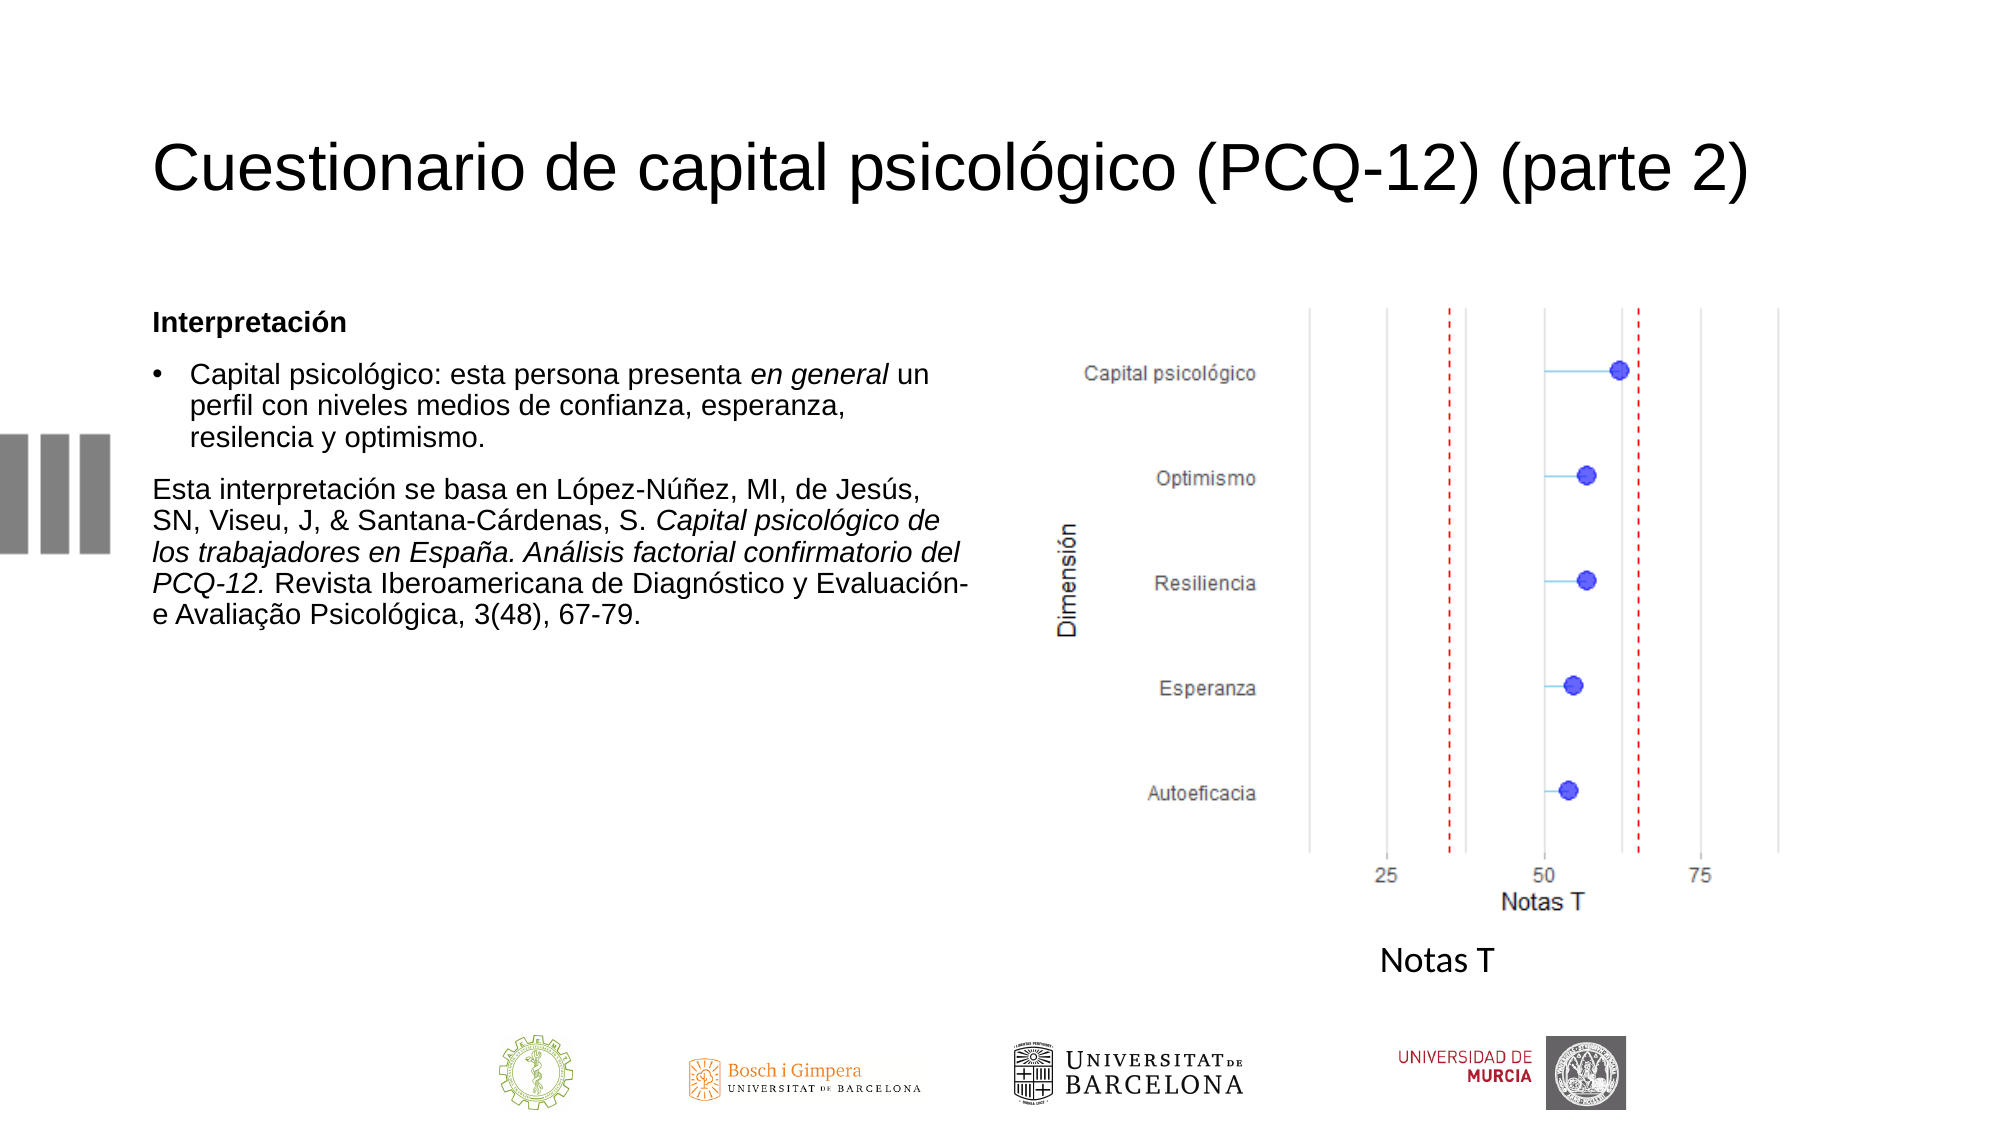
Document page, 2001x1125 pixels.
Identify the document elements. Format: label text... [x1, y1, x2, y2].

picture [684, 1031, 926, 1125]
picture [1331, 1036, 1627, 1110]
text_box Notas T [1012, 927, 1863, 1011]
picture [0, 420, 123, 563]
picture [1043, 297, 1832, 928]
picture [499, 1035, 573, 1110]
list Interpretación Capital psicológico: esta persona presenta en general un perfil con niveles medios de confianza, esperanza, resilencia y optimismo. Esta interpretación se basa en López-Núñez, MI, de Jesús, SN, Viseu, J, & Santana-Cárdenas, S. Capital psicológico de los trabajadores en España. Análisis factorial confirmatorio del PCQ-12. Revista Iberoamericana de Diagnóstico y Evaluación-e Avaliação Psicológica, 3(48), 67-79. [137, 299, 988, 1014]
title Cuestionario de capital psicológico (PCQ-12) (parte 2) [137, 59, 1863, 278]
picture [1014, 1042, 1243, 1105]
